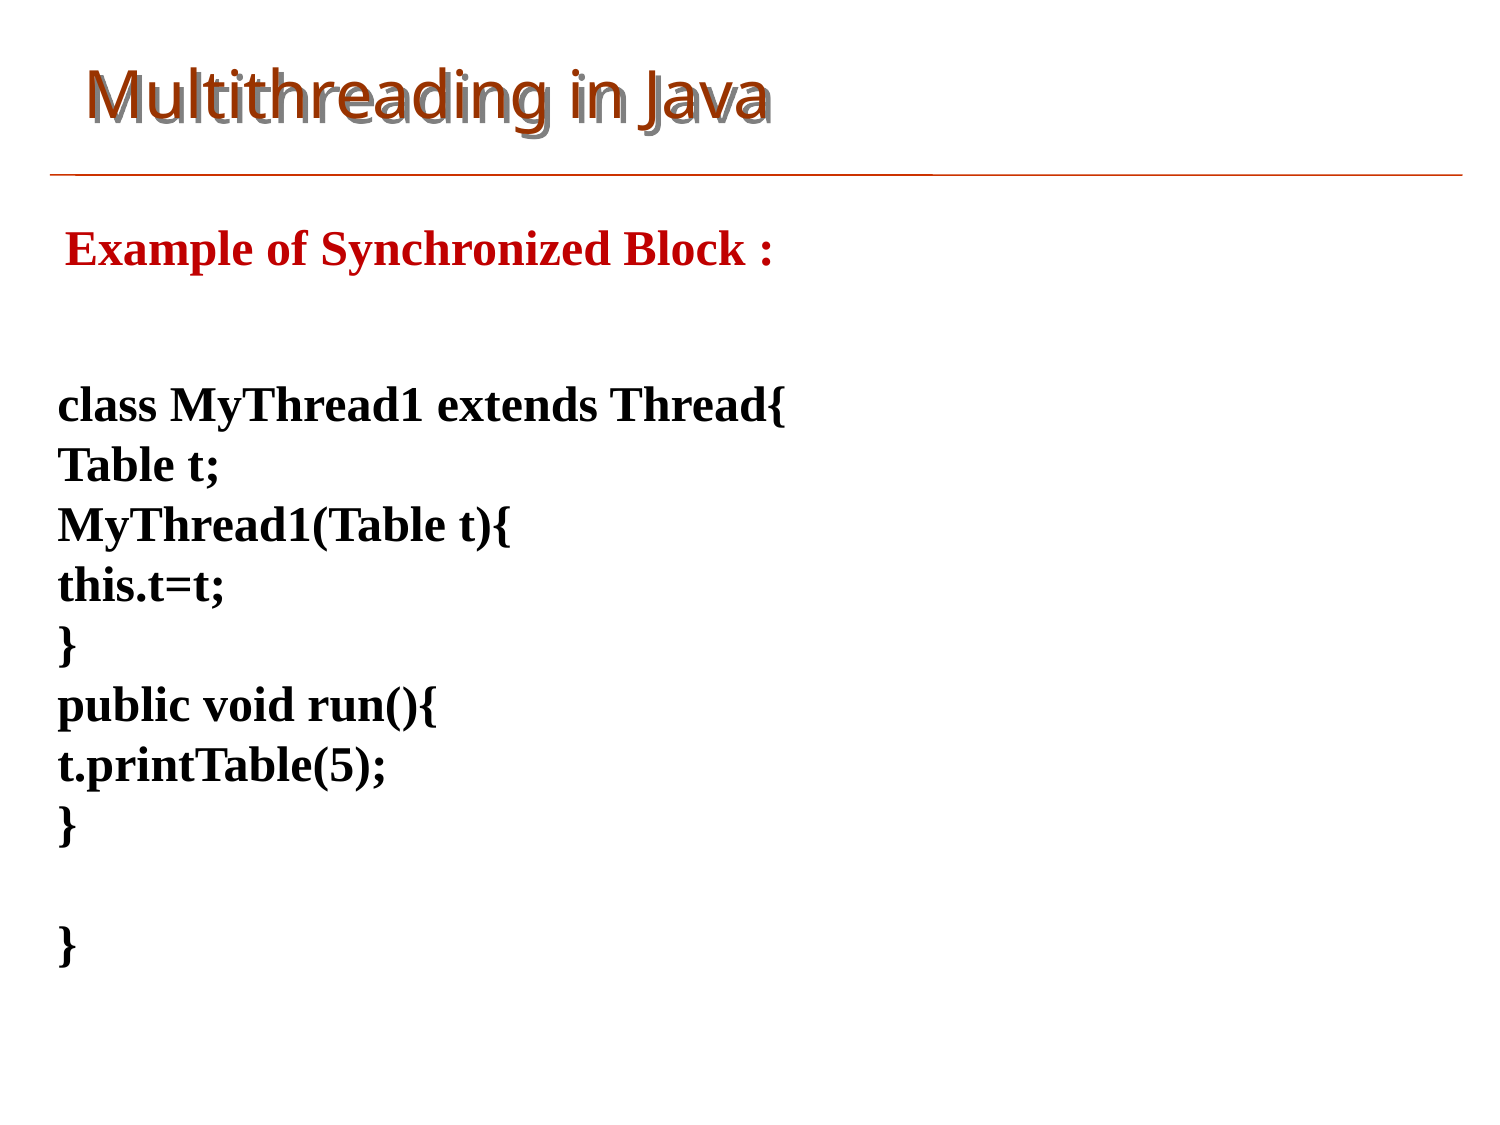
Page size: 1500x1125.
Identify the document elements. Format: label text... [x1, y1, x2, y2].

text_box Multithreading in Java [68, 44, 969, 140]
text_box class MyThread1 extends Thread{ Table t; MyThread1(Table t){ this.t=t; } public void run(){ t.printTable(5); } } [42, 303, 1453, 1001]
text_box Example of Synchronized Block : [49, 208, 1339, 283]
